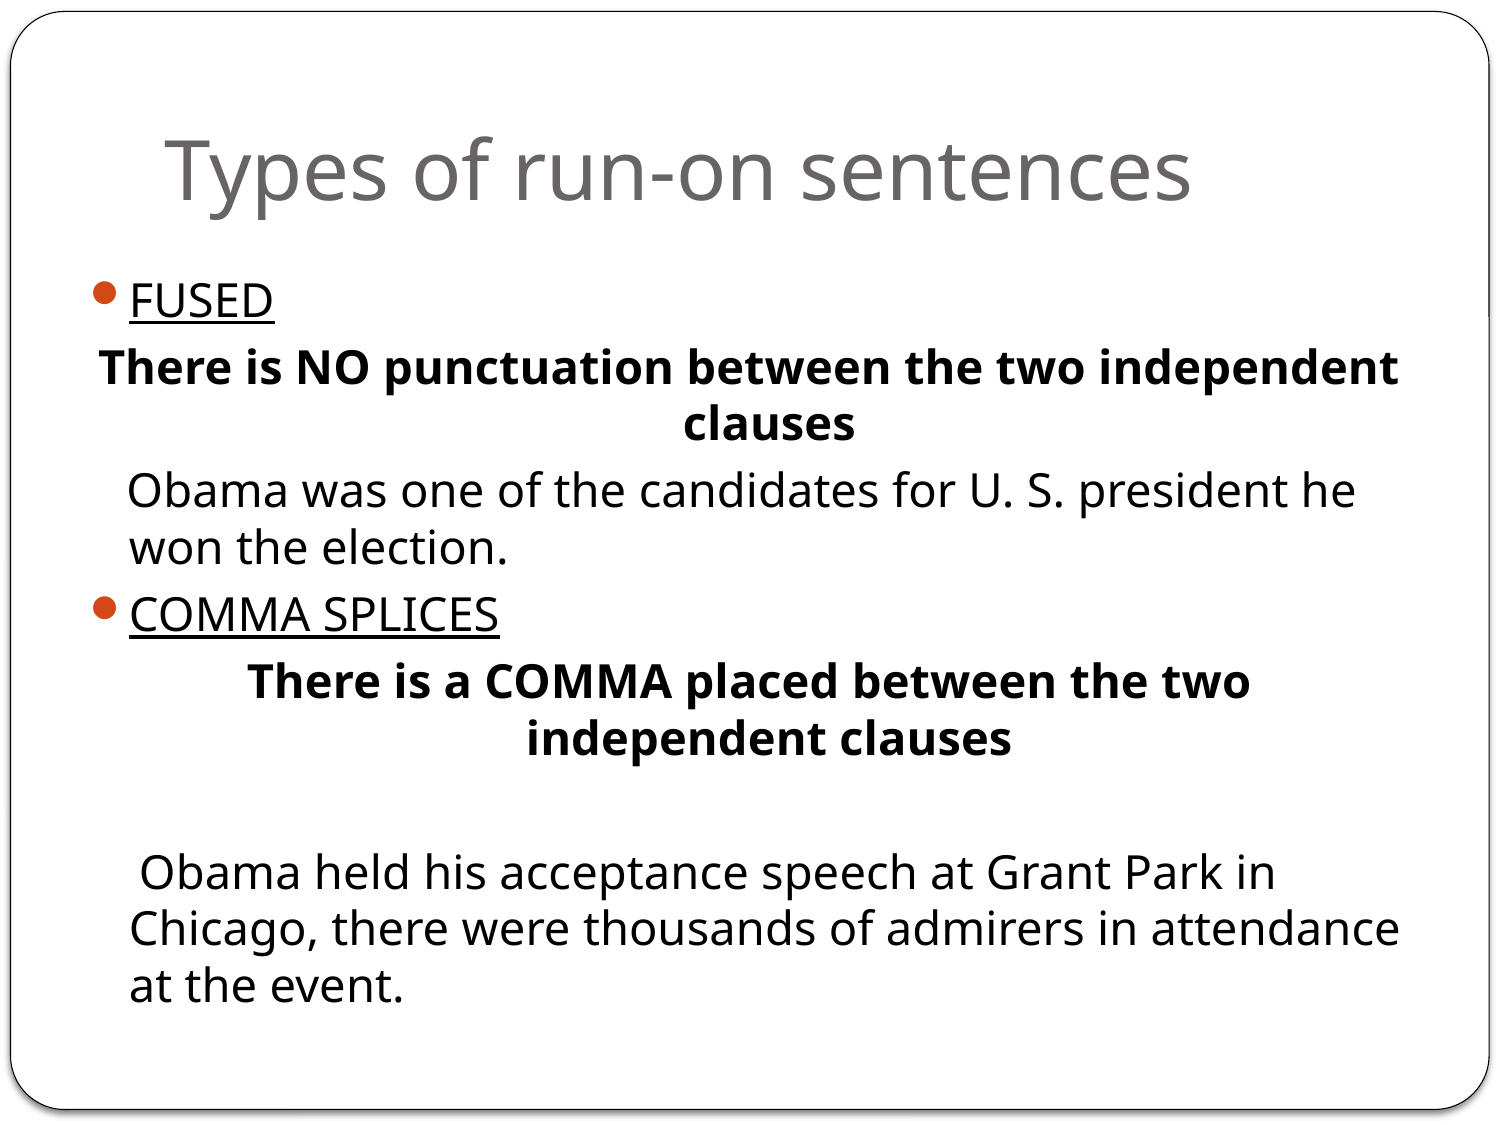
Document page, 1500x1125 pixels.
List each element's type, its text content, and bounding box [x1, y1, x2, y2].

title Types of run-on sentences [150, 45, 1425, 233]
list FUSED There is NO punctuation between the two independent clauses Obama was one of the candidates for U. S. president he won the election. COMMA SPLICES There is a COMMA placed between the two independent clauses Obama held his acceptance speech at Grant Park in Chicago, there were thousands of admirers in attendance at the event. [75, 262, 1425, 1025]
